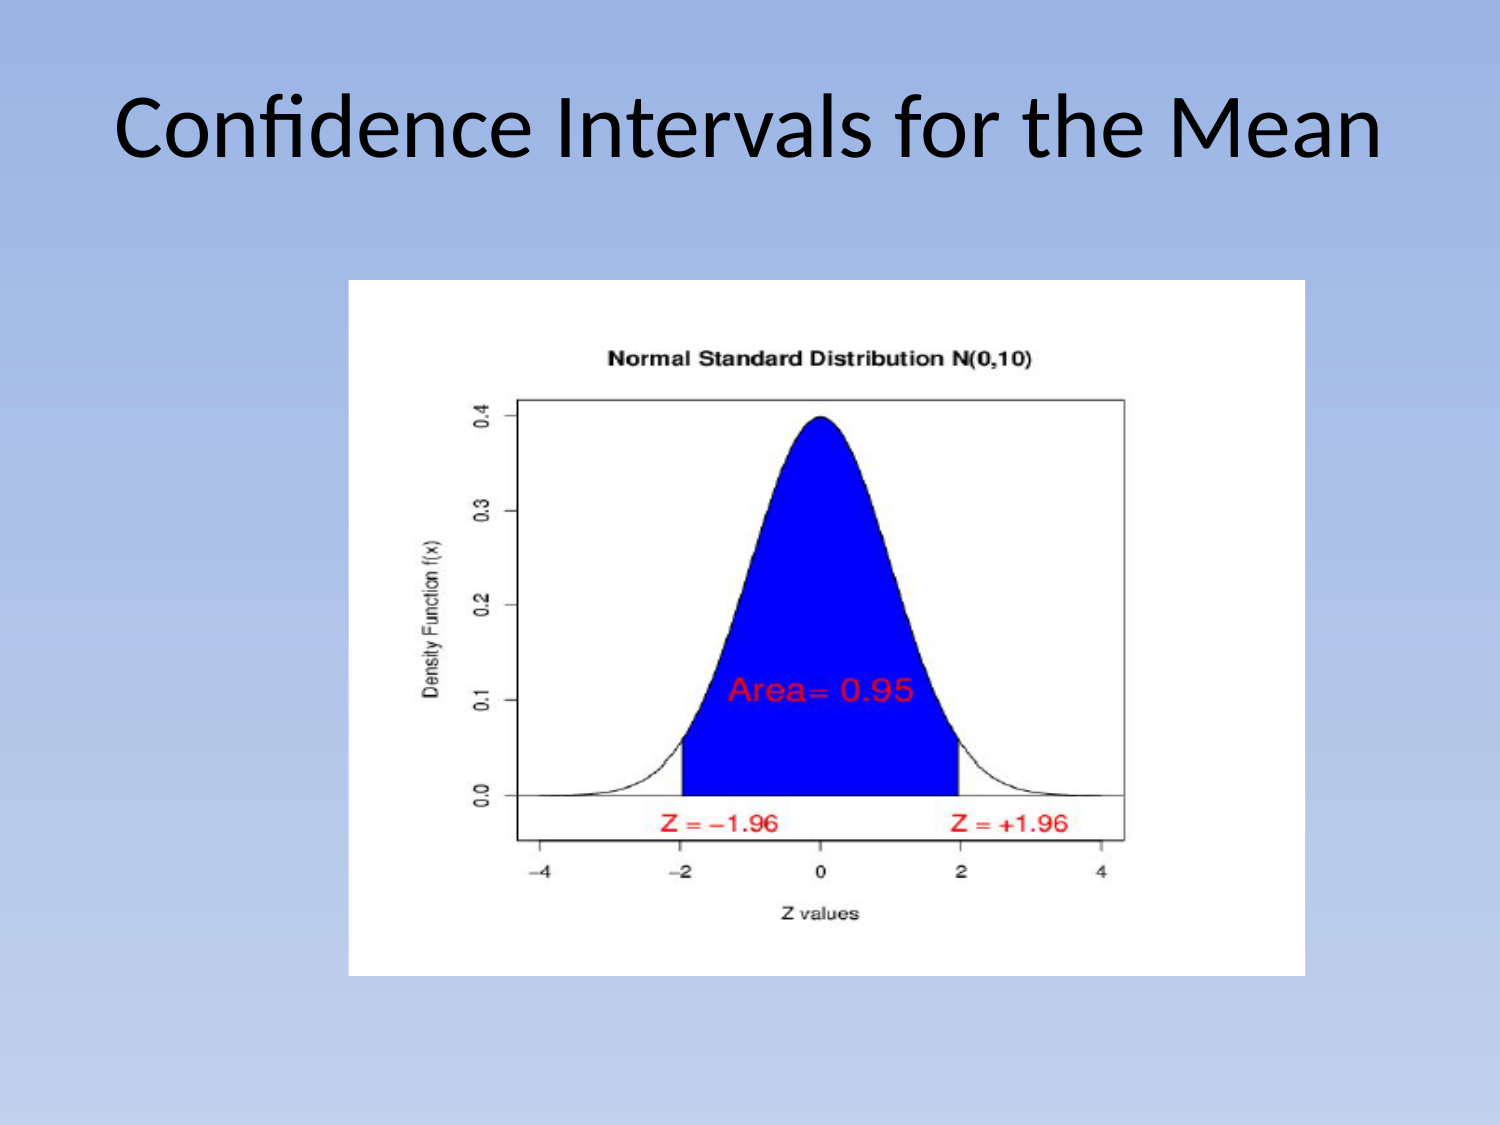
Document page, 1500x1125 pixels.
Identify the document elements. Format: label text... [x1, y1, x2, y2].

title Confidence Intervals for the Mean [75, 45, 1425, 197]
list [348, 280, 1306, 977]
